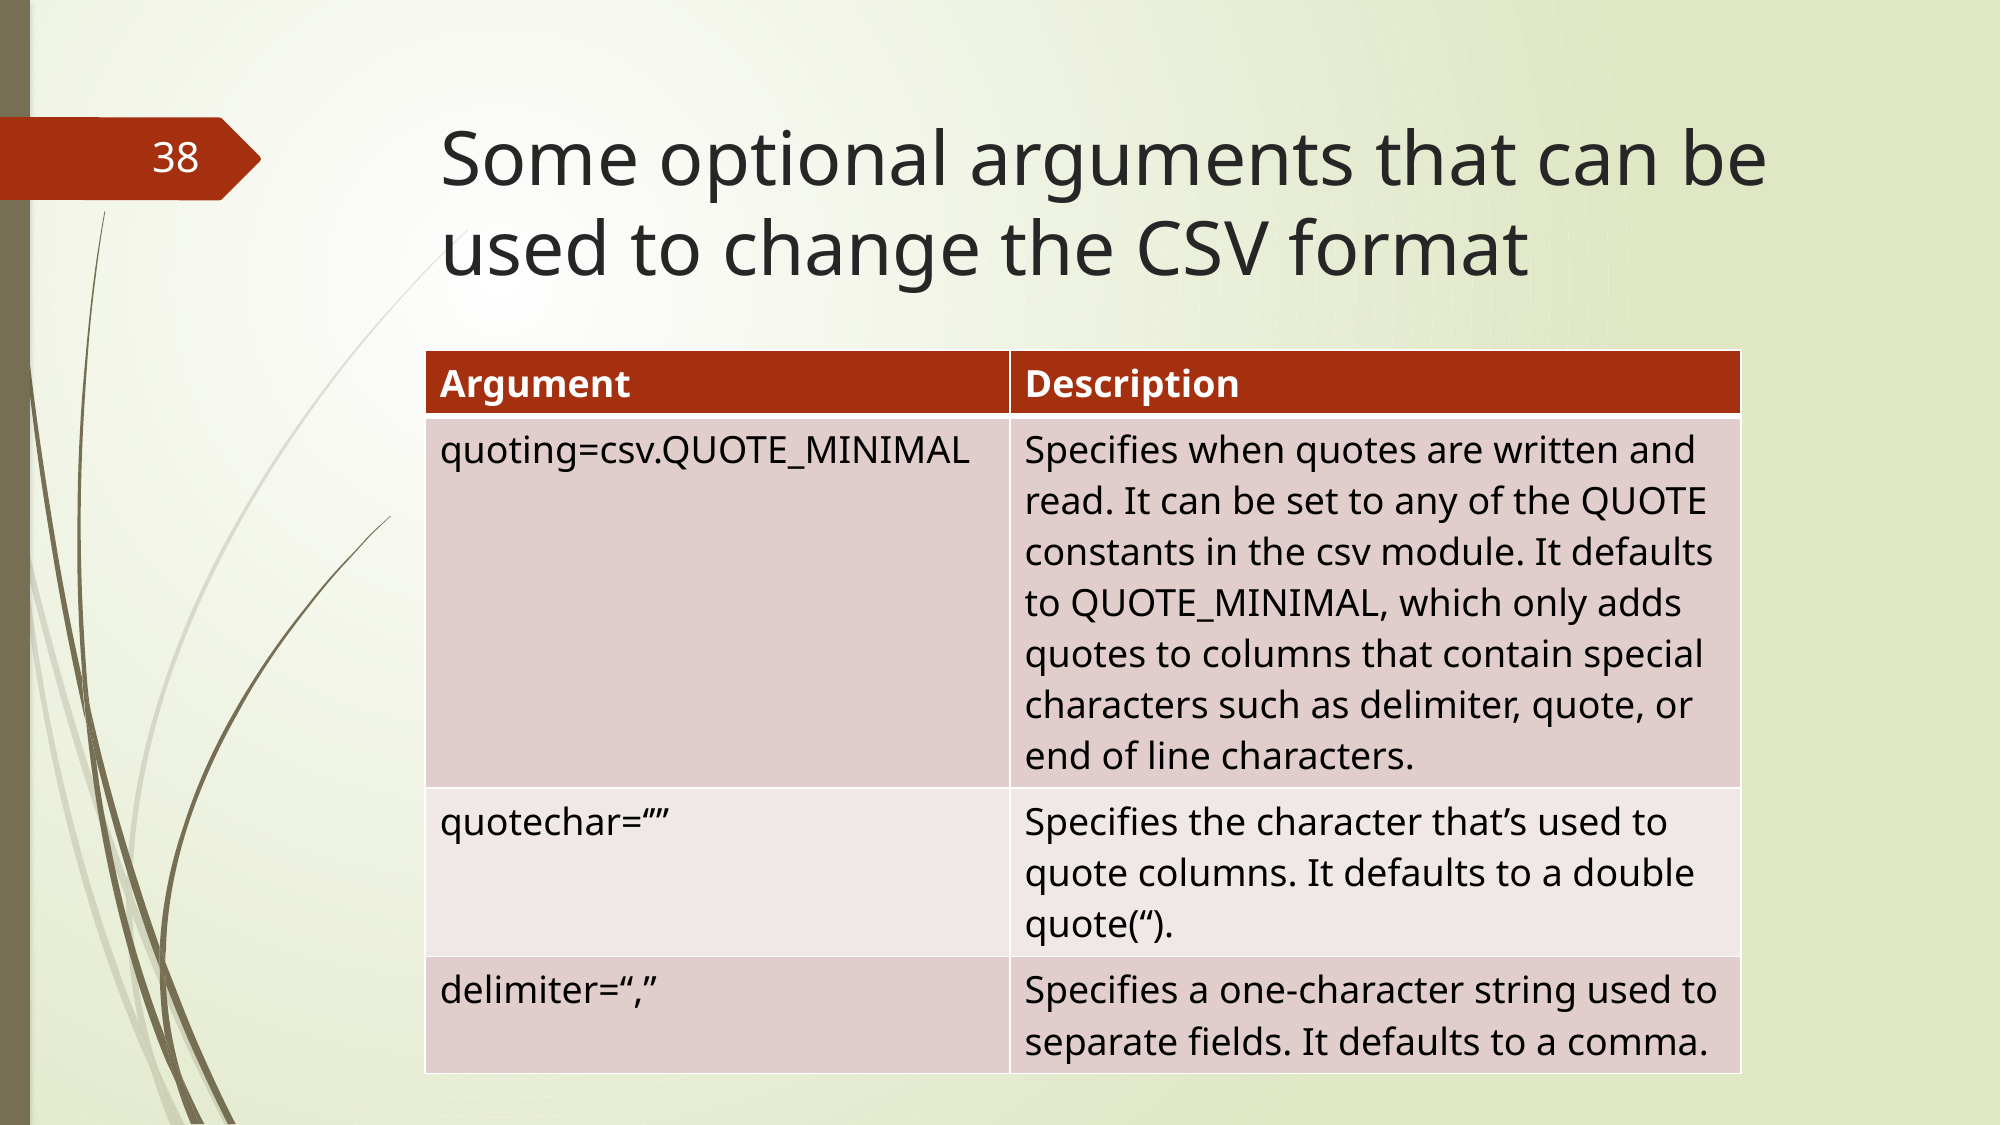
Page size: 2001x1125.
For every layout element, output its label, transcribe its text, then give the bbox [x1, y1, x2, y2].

table_cell Specifies a one-character string used to separate fields. It defaults to a comma. [1011, 957, 1740, 1073]
table_cell delimiter=“,” [426, 957, 1009, 1073]
table_header Description [1011, 351, 1740, 413]
table_cell quoting=csv.QUOTE_MINIMAL [426, 419, 1009, 787]
table_header Argument [426, 351, 1009, 413]
table_cell Specifies when quotes are written and read. It can be set to any of the QUOTE constants in the csv module. It defaults to QUOTE_MINIMAL, which only adds quotes to columns that contain special characters such as delimiter, quote, or end of line characters. [1011, 419, 1740, 787]
slide_number 38 [87, 129, 216, 190]
table_cell quotechar=‘”’ [426, 789, 1009, 956]
table_cell Specifies the character that’s used to quote columns. It defaults to a double quote(“). [1011, 789, 1740, 956]
title Some optional arguments that can be used to change the CSV format [425, 102, 1888, 313]
